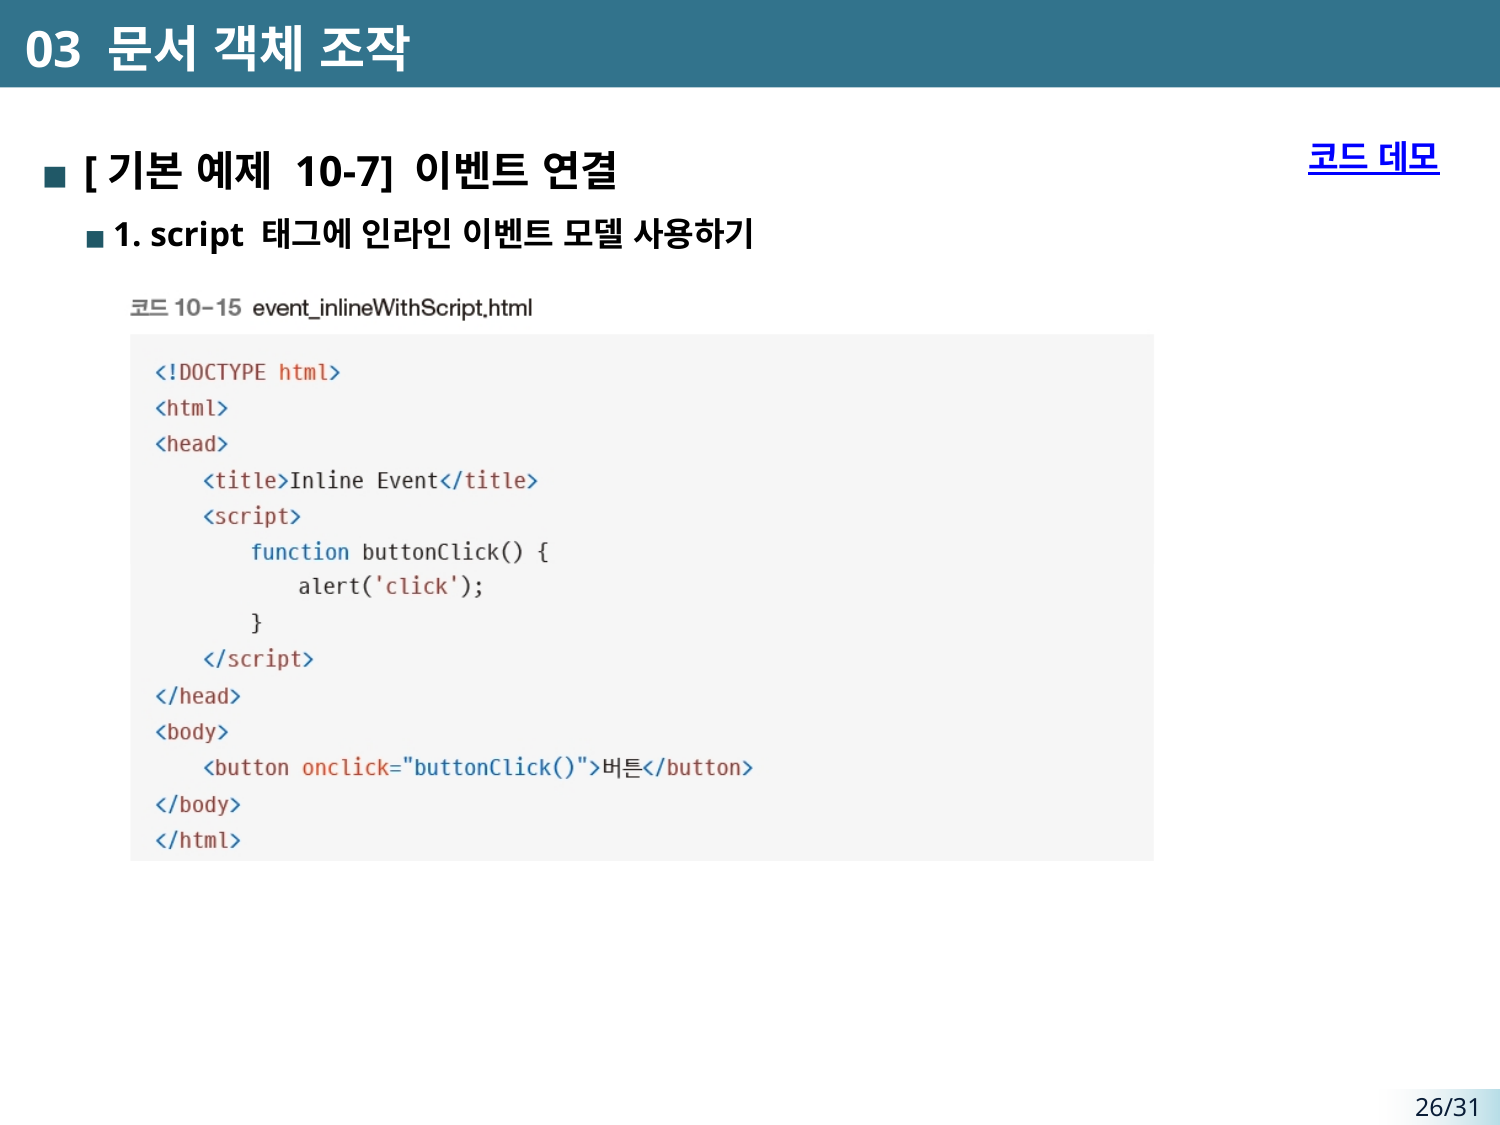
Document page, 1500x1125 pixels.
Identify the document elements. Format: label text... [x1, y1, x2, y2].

title 03 문서 객체 조작 [10, 8, 1288, 87]
list [기본 예제 10-7] 이벤트 연결 1. script 태그에 인라인 이벤트 모델 사용하기 [10, 126, 1481, 1057]
text_box 코드 데모 [1293, 128, 1471, 185]
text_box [122, 290, 1160, 861]
